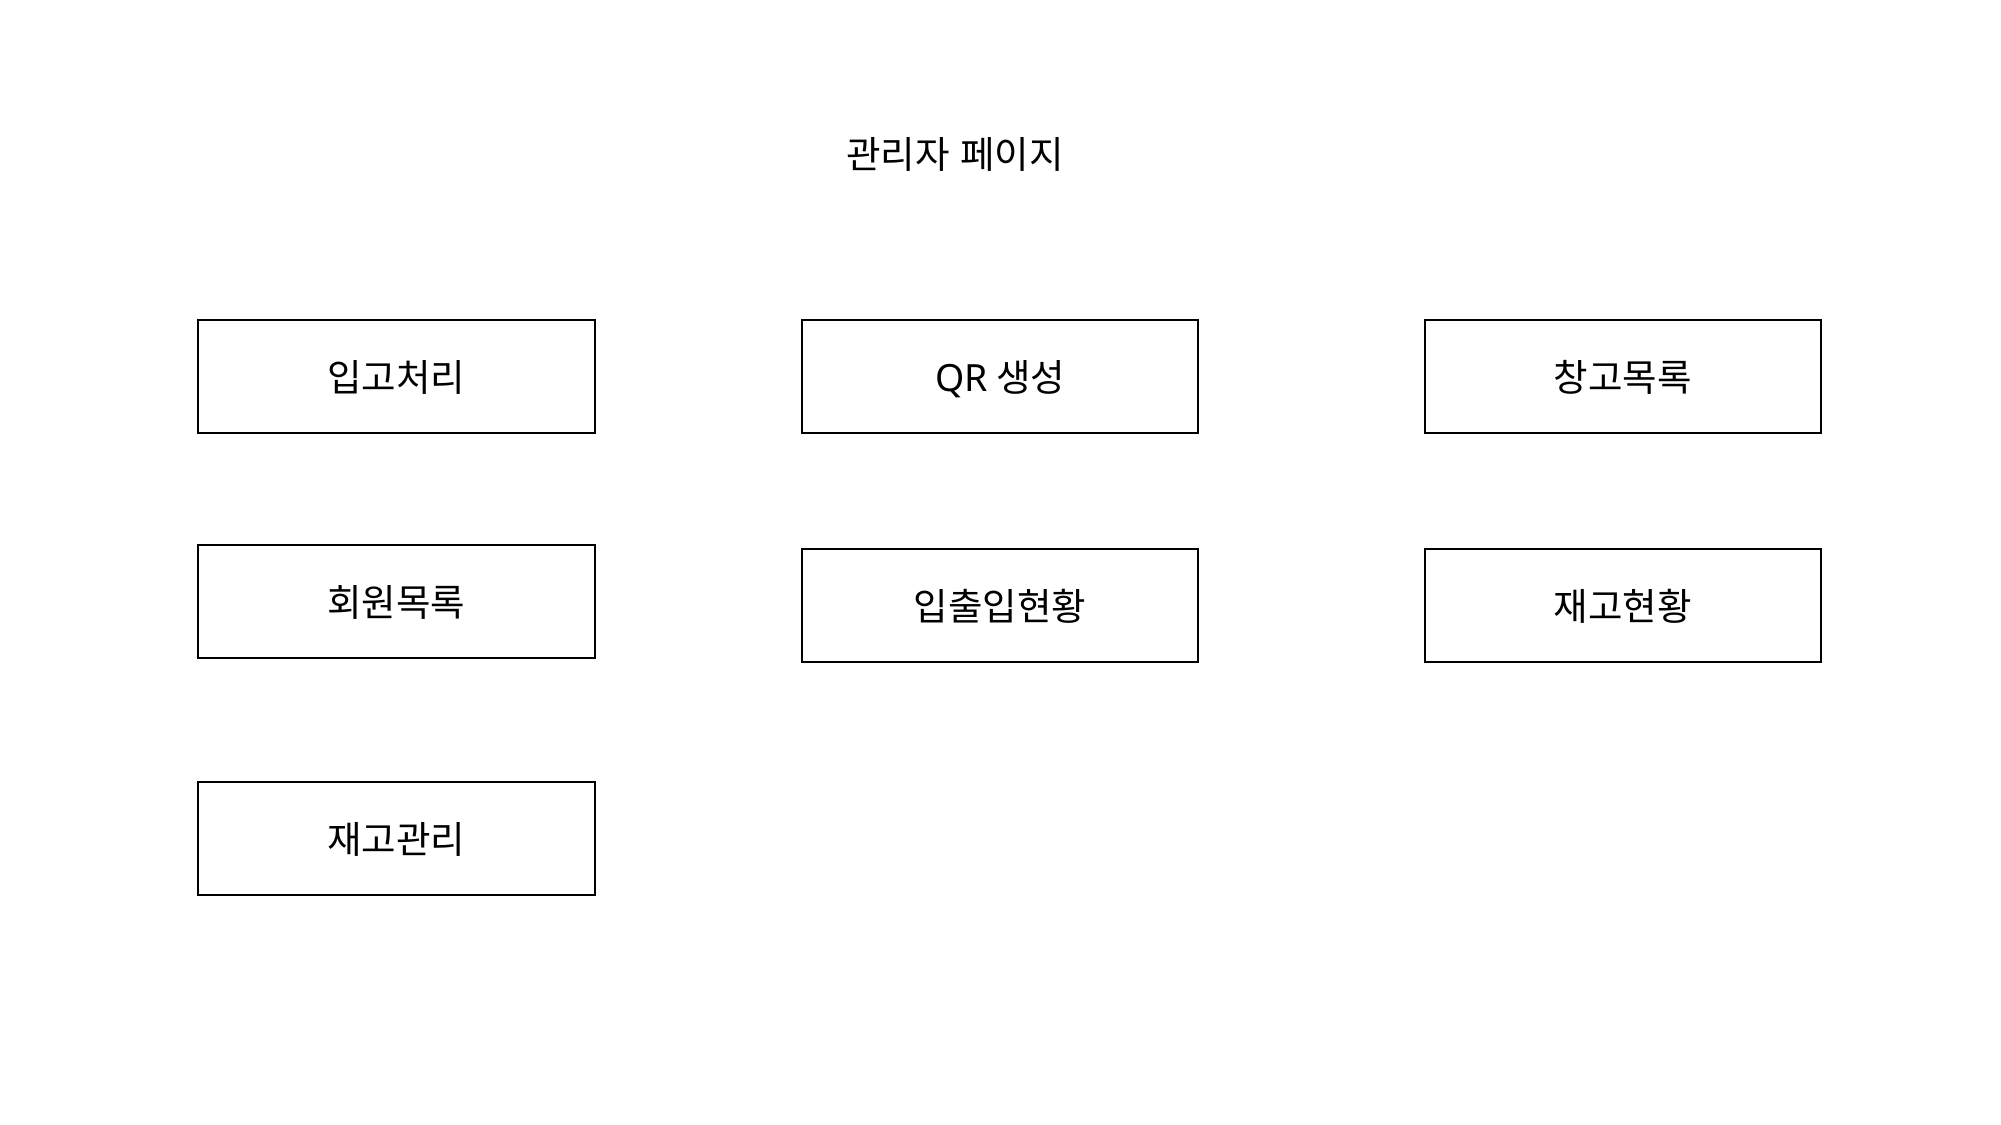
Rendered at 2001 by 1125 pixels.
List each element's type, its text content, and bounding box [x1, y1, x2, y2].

text_box 입출입현황 [801, 548, 1199, 663]
text_box 창고목록 [1424, 319, 1822, 434]
text_box 관리자 페이지 [831, 124, 1282, 184]
text_box 입고처리 [197, 319, 596, 434]
text_box 재고관리 [197, 781, 596, 896]
text_box 재고현황 [1424, 548, 1822, 663]
text_box QR생성 [801, 319, 1199, 434]
text_box 회원목록 [197, 544, 596, 659]
